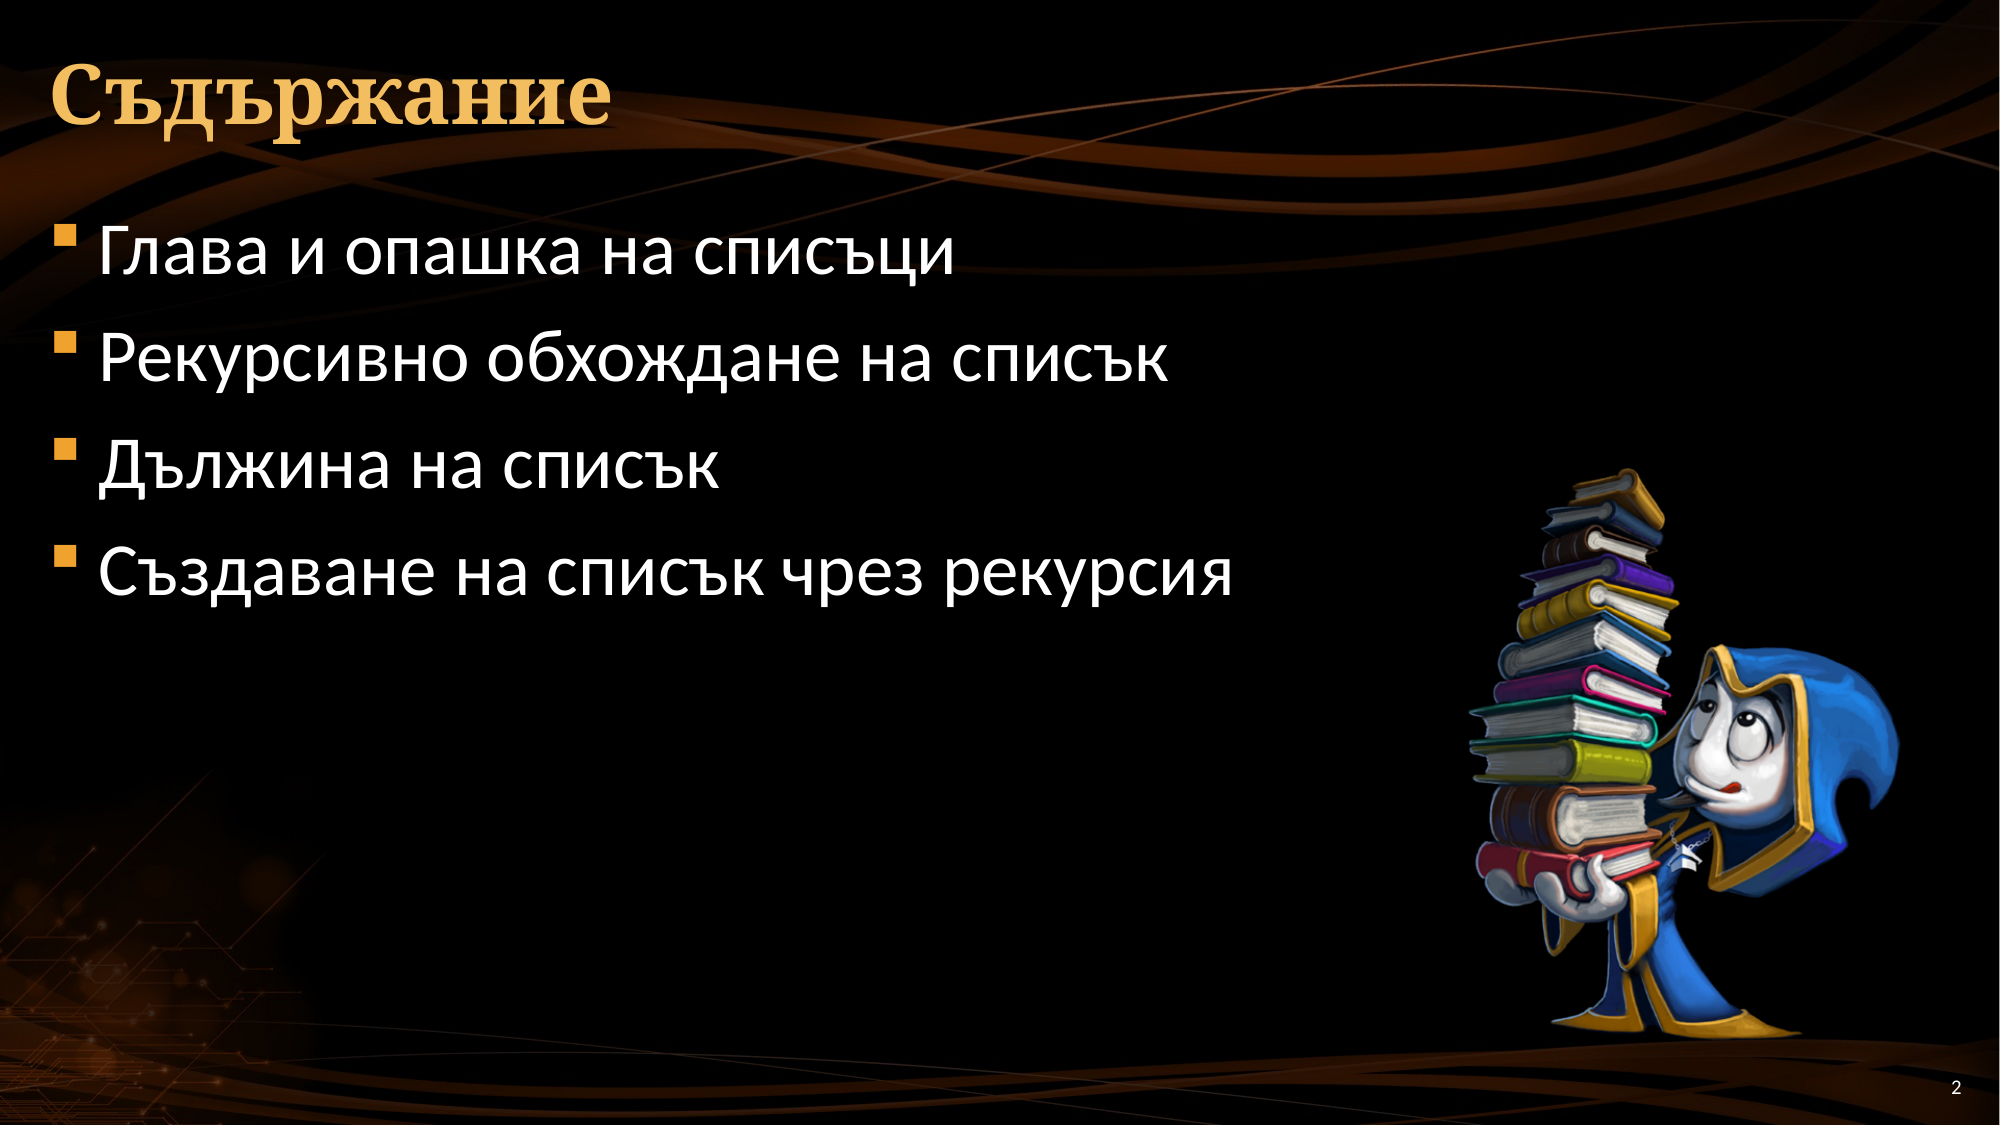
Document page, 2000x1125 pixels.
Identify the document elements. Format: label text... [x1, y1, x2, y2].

title Съдържание [30, 6, 1968, 189]
list Глава и опашка на списъци Рекурсивно обхождане на списък Дължина на списък Създаване на списък чрез рекурсия [31, 189, 1968, 1103]
picture [0, 0, 2000, 1125]
slide_number 2 [1897, 1070, 1968, 1103]
